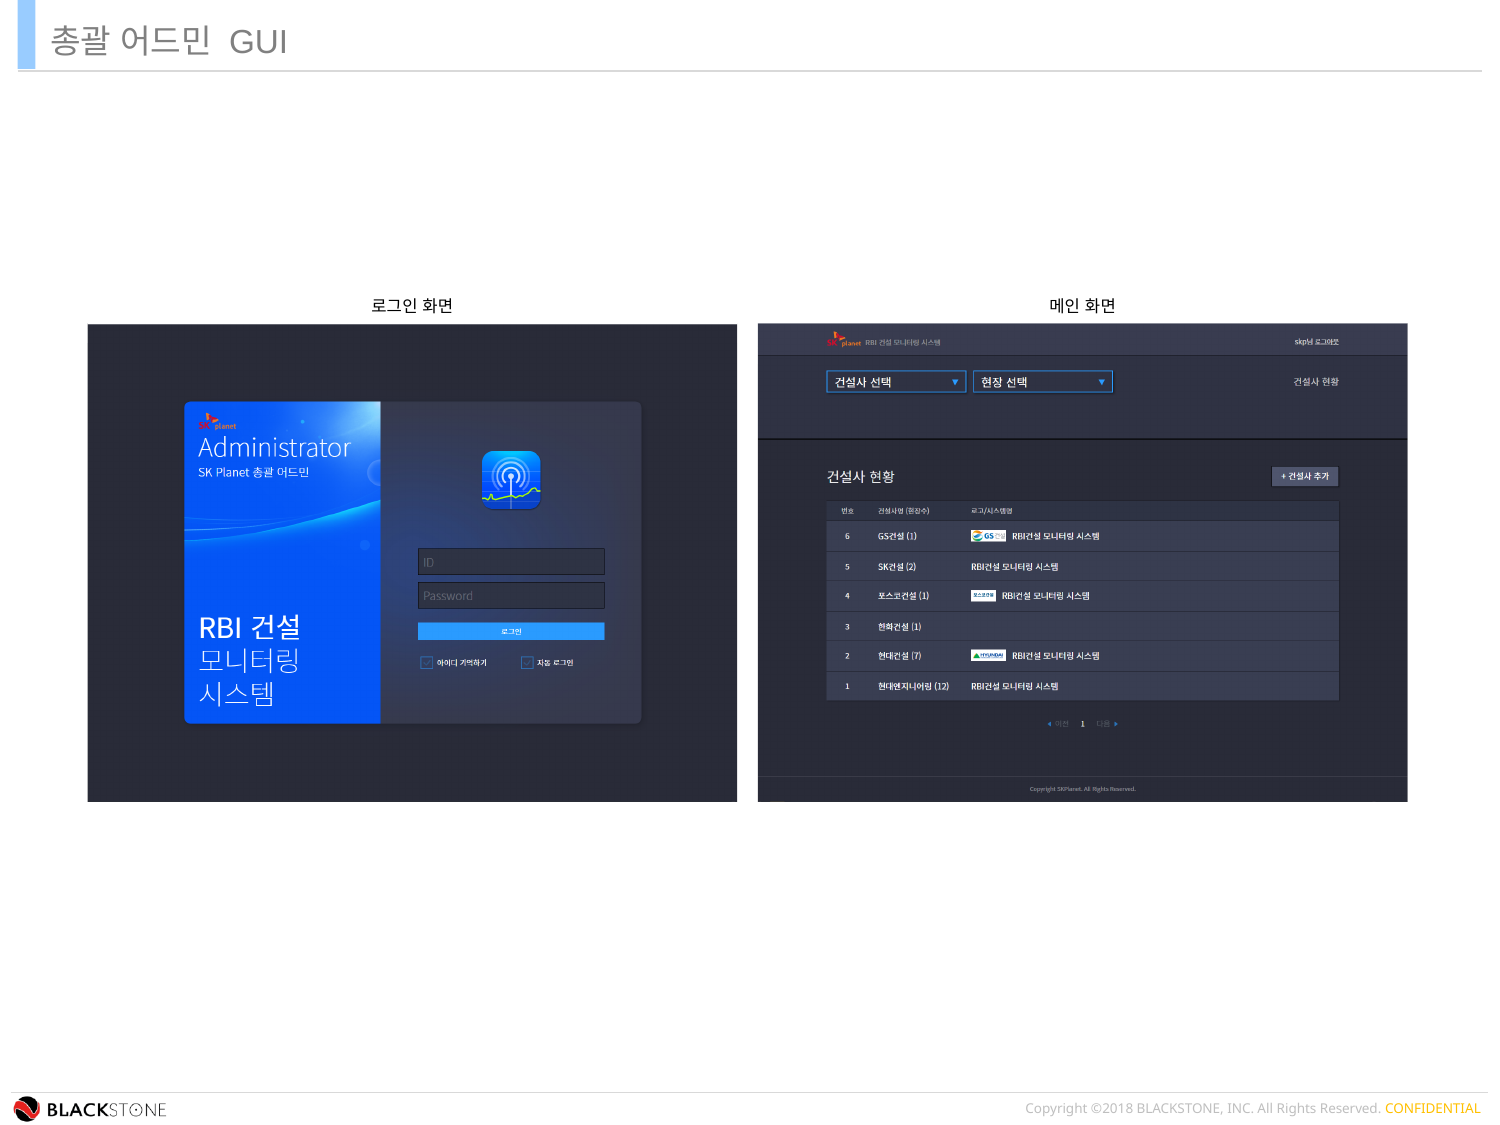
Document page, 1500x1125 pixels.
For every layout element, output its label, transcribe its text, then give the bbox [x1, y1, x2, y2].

text_box 메인 화면 [1034, 288, 1131, 322]
picture [87, 323, 738, 802]
picture [757, 323, 1408, 802]
text_box 로그인 화면 [356, 288, 469, 321]
text_box 총괄 어드민 GUI [35, 17, 516, 62]
picture [11, 1094, 169, 1123]
